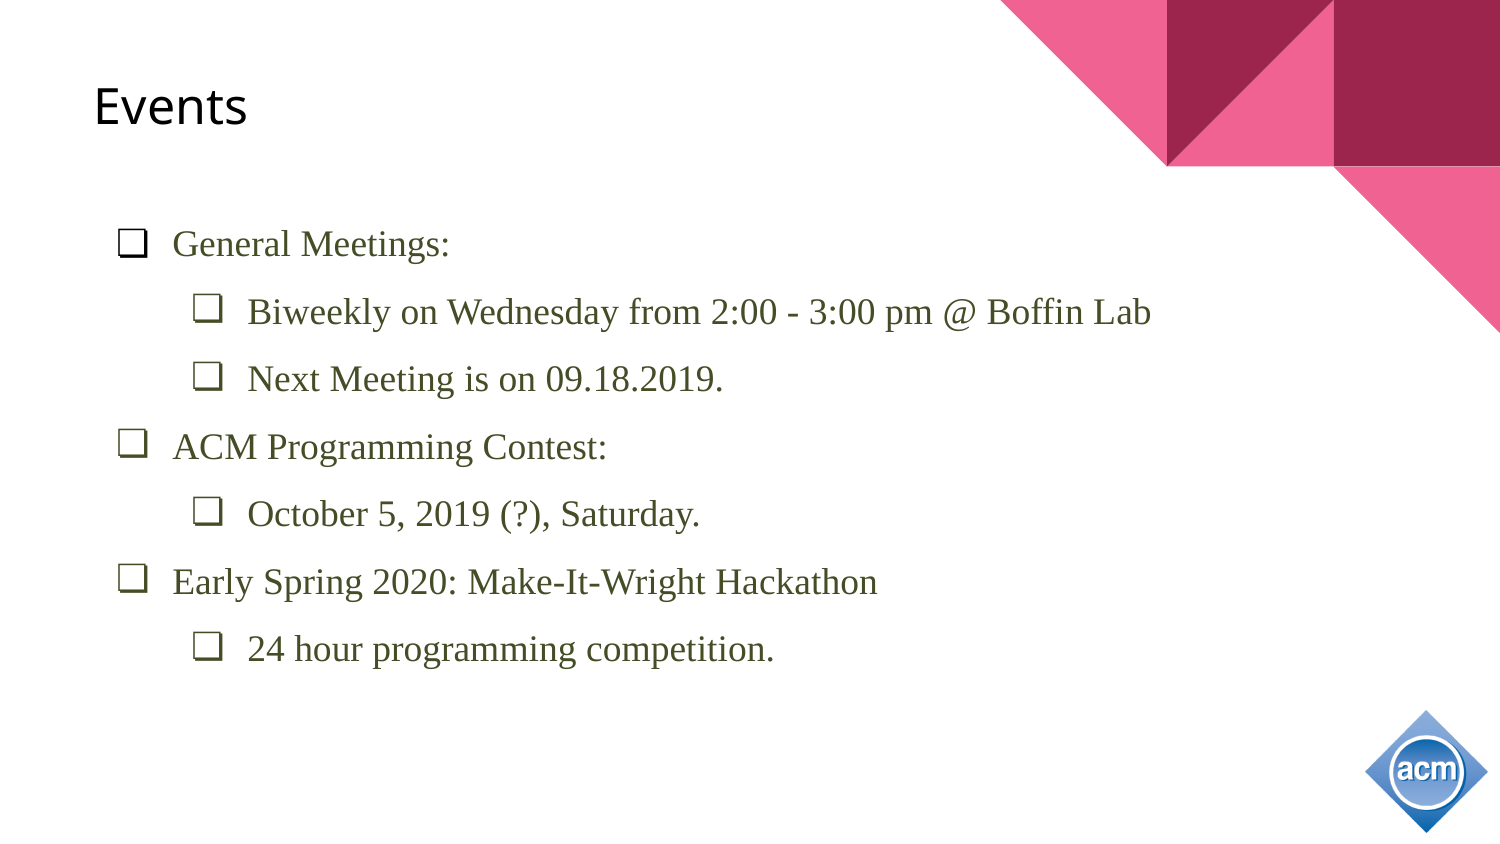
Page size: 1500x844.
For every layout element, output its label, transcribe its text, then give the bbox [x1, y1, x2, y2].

picture [1365, 710, 1488, 834]
text_box General Meetings: Biweekly on Wednesday from 2:00 - 3:00 pm @ Boffin Lab Next Meeting is on 09.18.2019. ACM Programming Contest: October 5, 2019 (?), Saturday. Early Spring 2020: Make-It-Wright Hackathon 24 hour programming competition. [82, 181, 1237, 785]
title Events [78, 59, 1004, 149]
